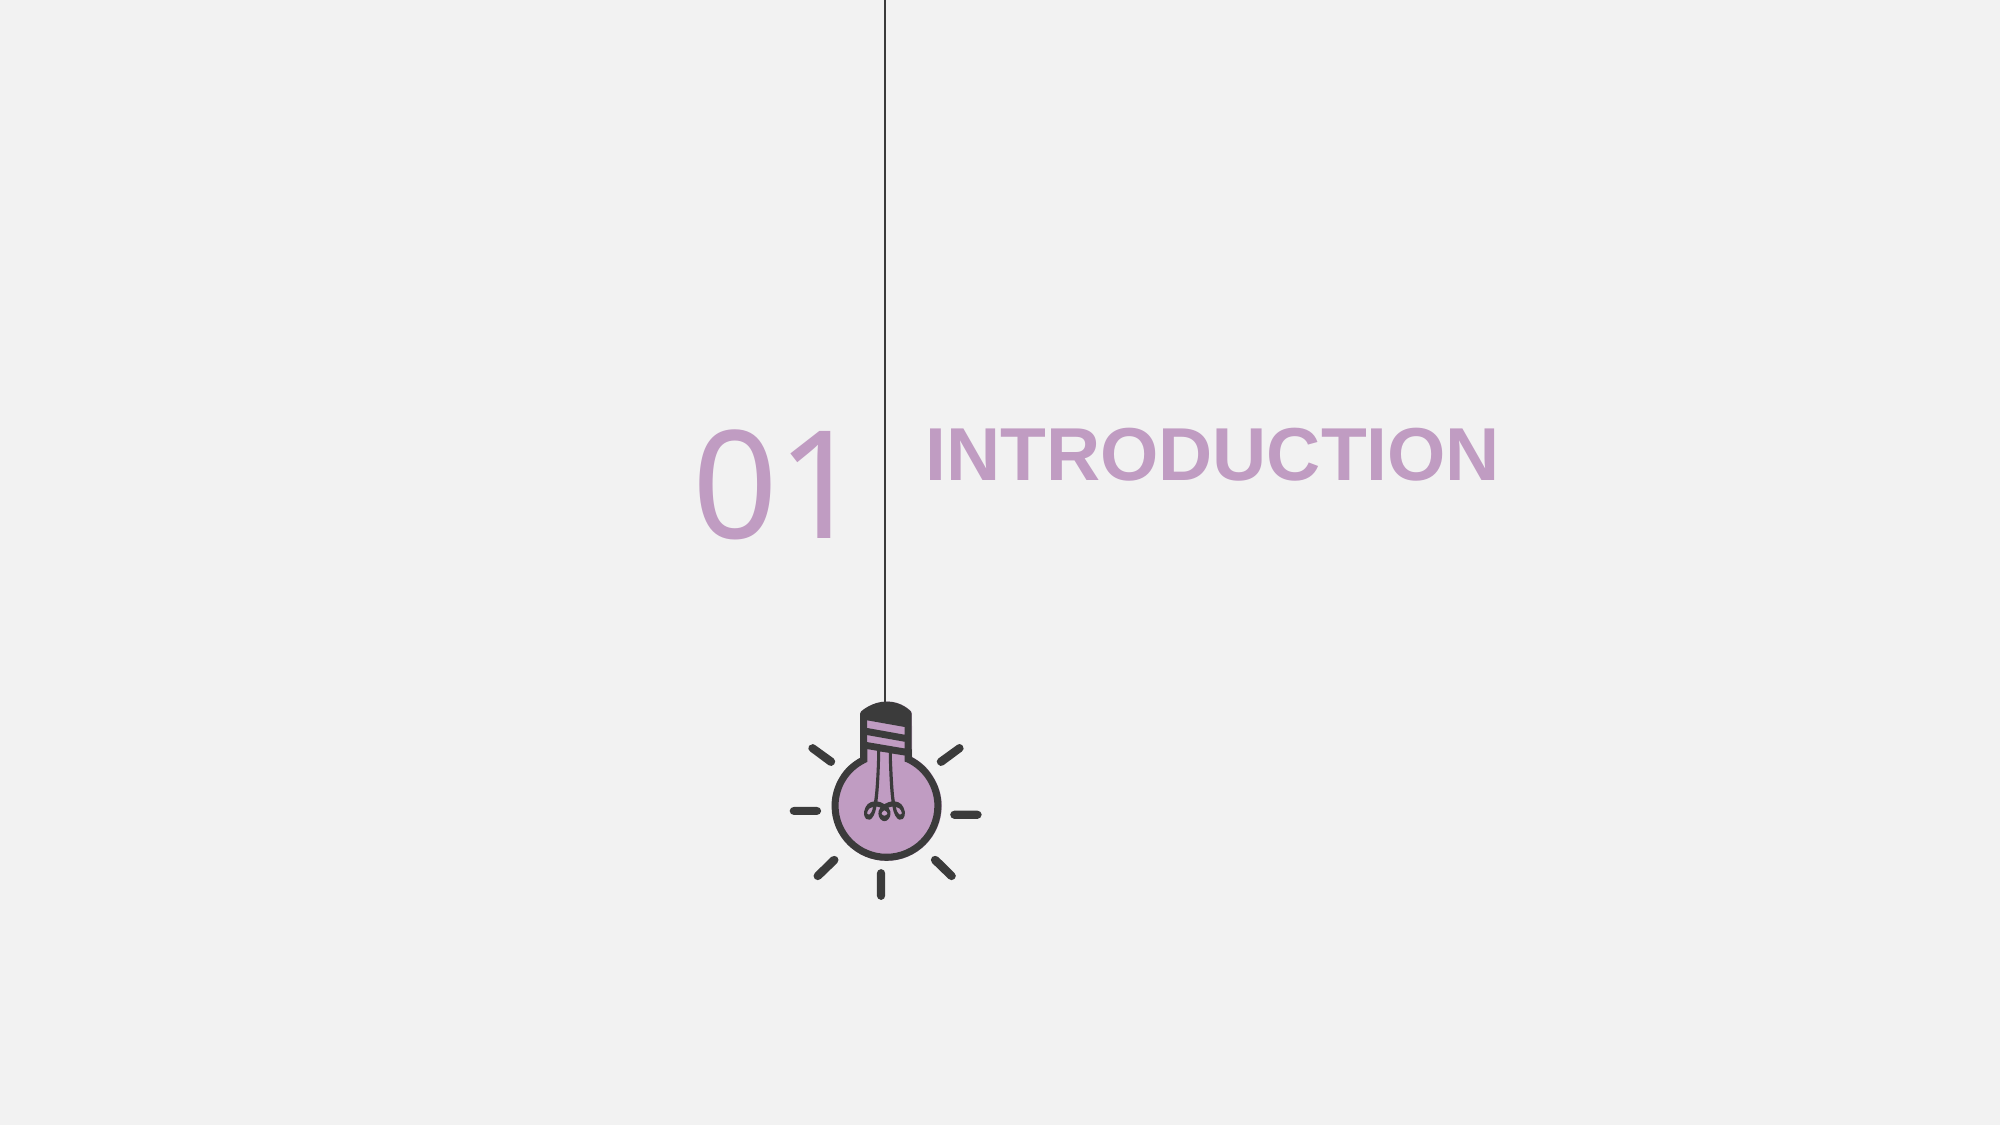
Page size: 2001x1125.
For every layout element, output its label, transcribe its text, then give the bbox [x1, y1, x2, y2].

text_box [789, 0, 982, 901]
text_box INTRODUCTION [986, 405, 1610, 496]
text_box 01 [684, 388, 784, 569]
